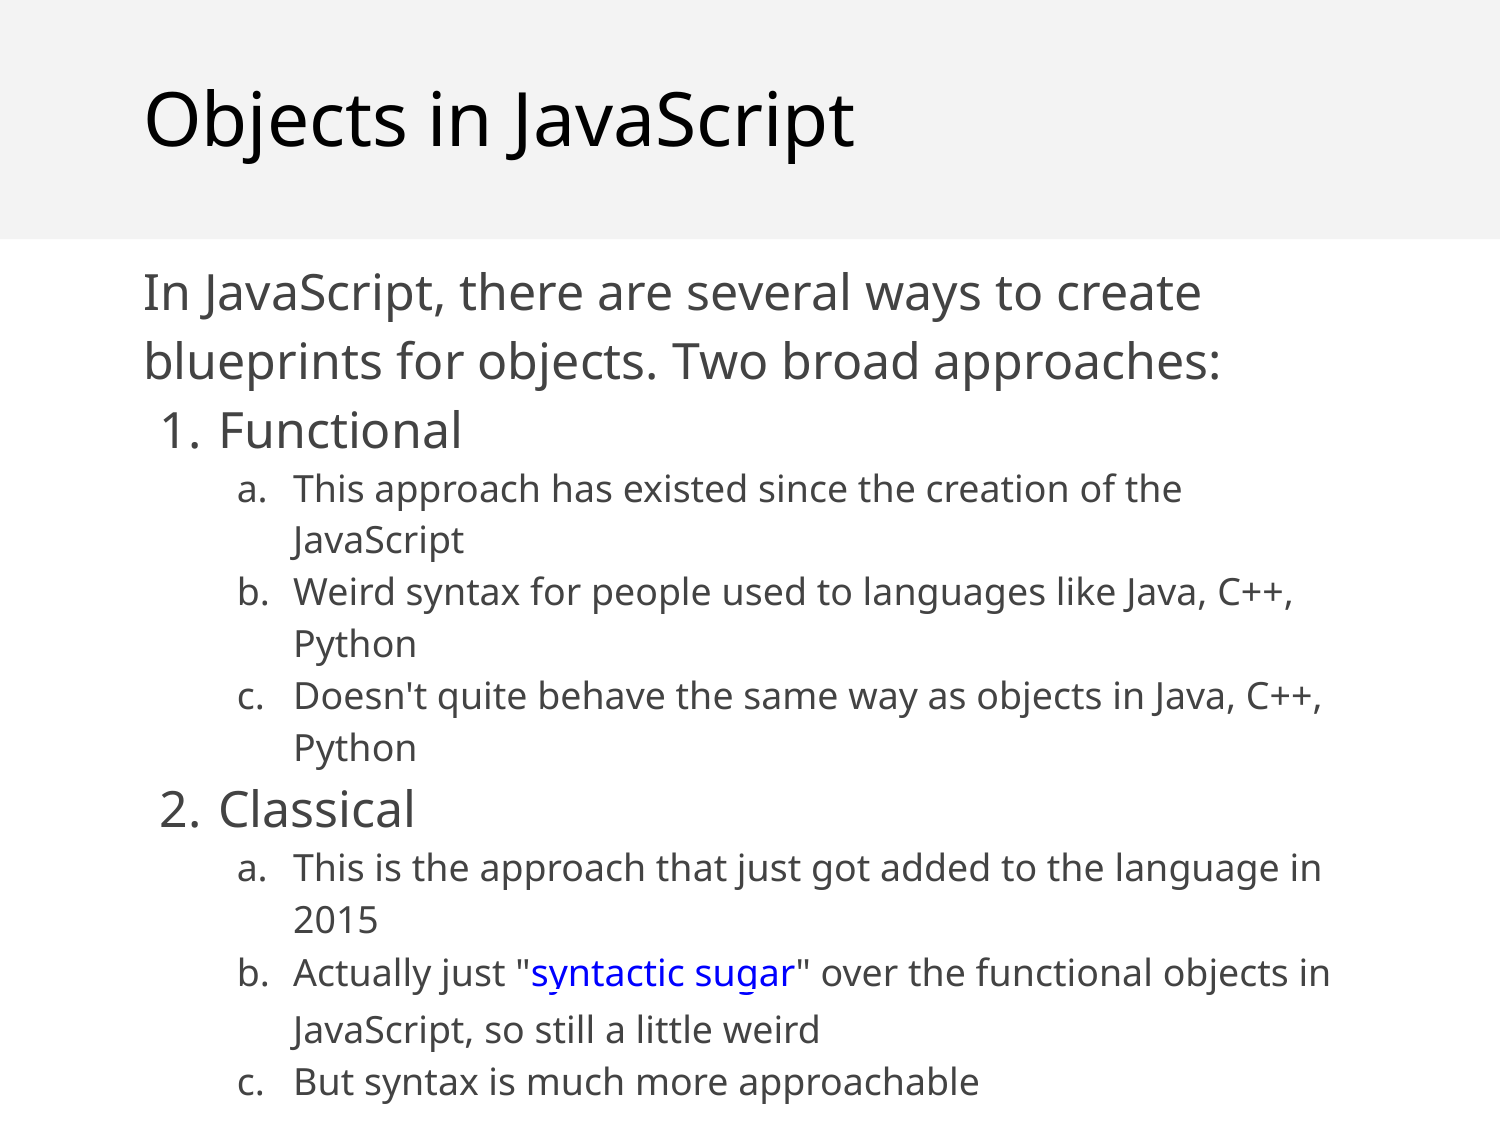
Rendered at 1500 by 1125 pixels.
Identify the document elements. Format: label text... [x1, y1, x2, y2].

text_box Objects in JavaScript [128, 56, 1372, 183]
text_box In JavaScript, there are several ways to create blueprints for objects. Two broad approaches: Functional This approach has existed since the creation of the JavaScript Weird syntax for people used to languages like Java, C++, Python Doesn't quite behave the same way as objects in Java, C++, Python Classical This is the approach that just got added to the language in 2015 Actually just "syntactic sugar" over the functional objects in JavaScript, so still a little weird But syntax is much more approachable [128, 236, 1372, 1003]
